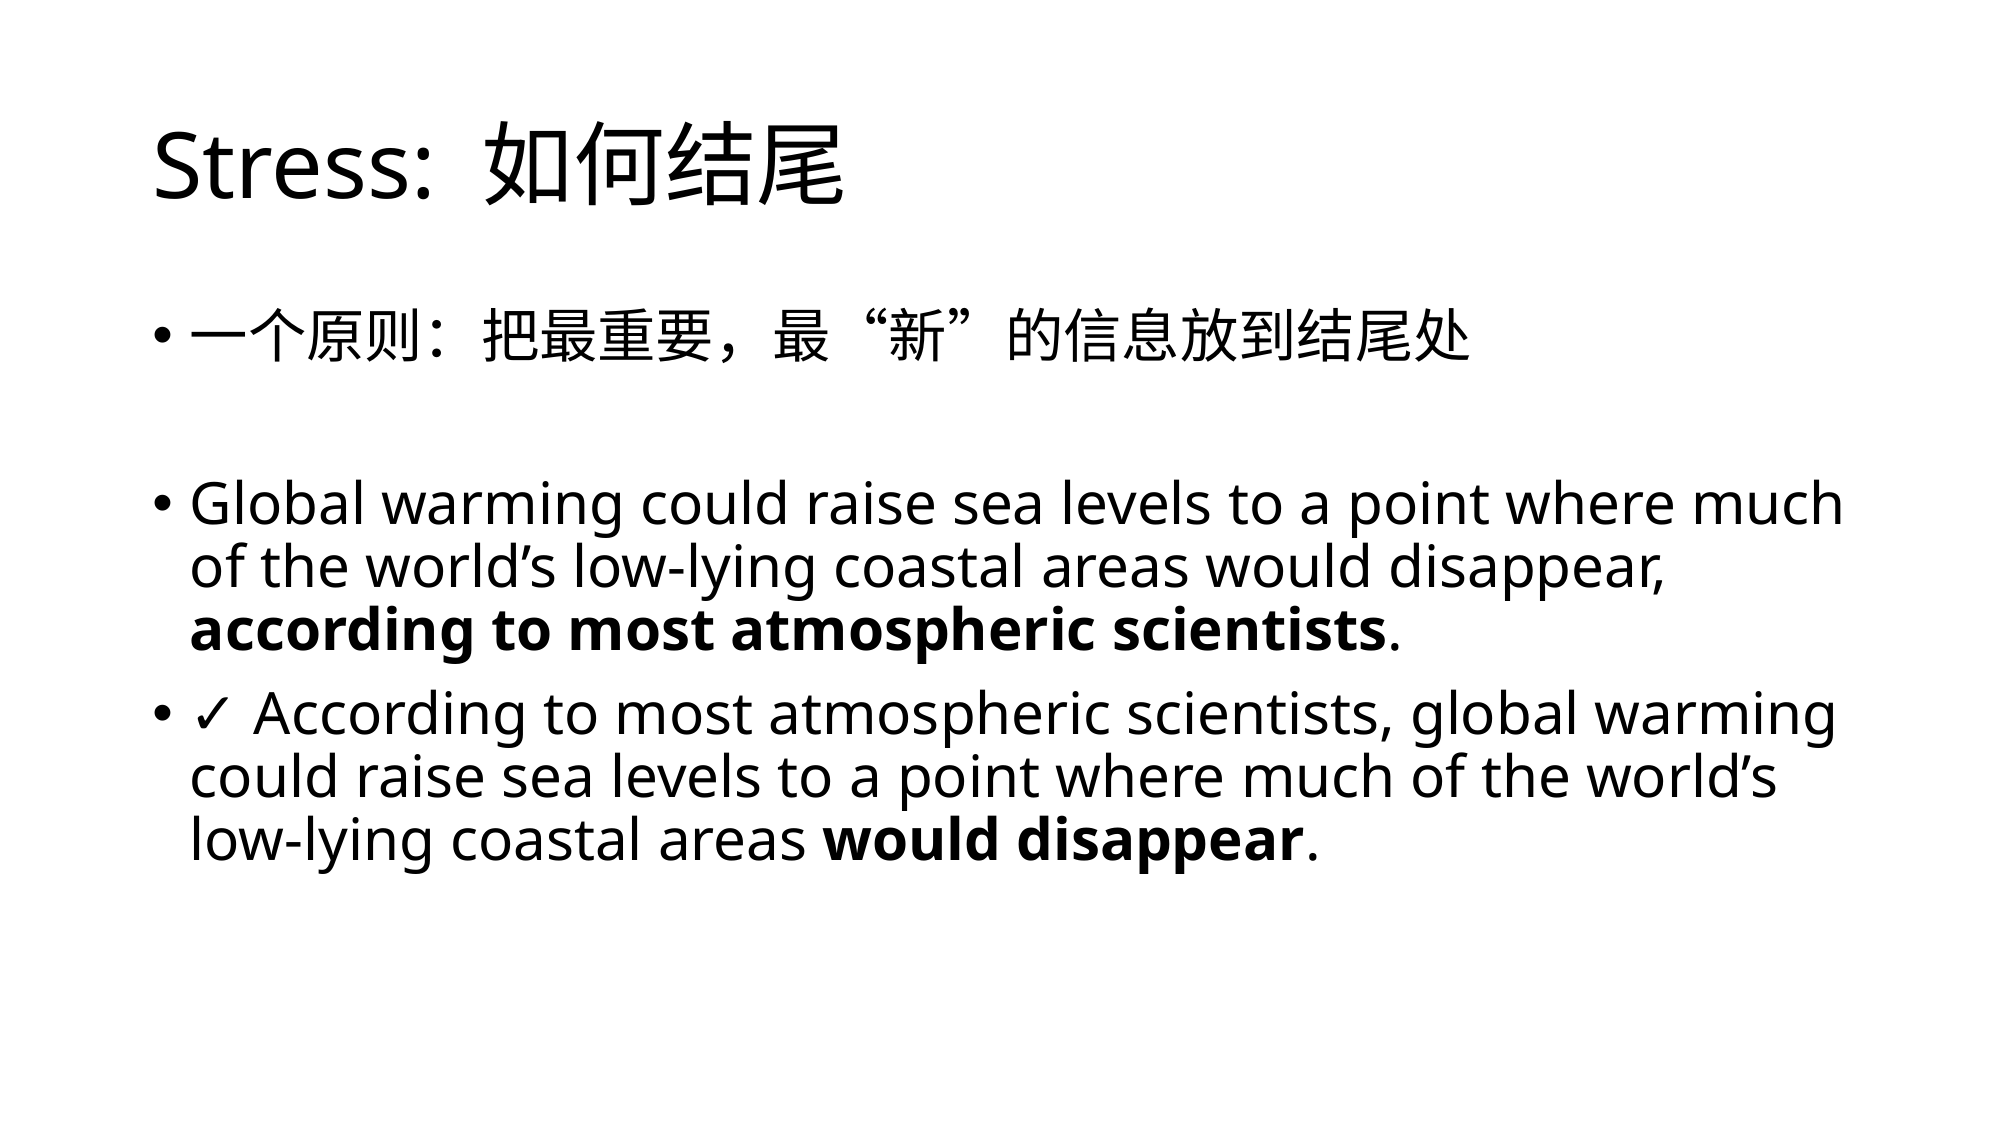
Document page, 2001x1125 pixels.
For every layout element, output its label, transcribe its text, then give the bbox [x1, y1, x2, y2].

title Stress: 如何结尾 [137, 59, 1863, 278]
list 一个原则：把最重要，最“新”的信息放到结尾处 Global warming could raise sea levels to a point where much of the world’s low-lying coastal areas would disappear, according to most atmospheric scientists. ✓ According to most atmospheric scientists, global warming could raise sea levels to a point where much of the world’s low-lying coastal areas would disappear. [137, 299, 1863, 1014]
